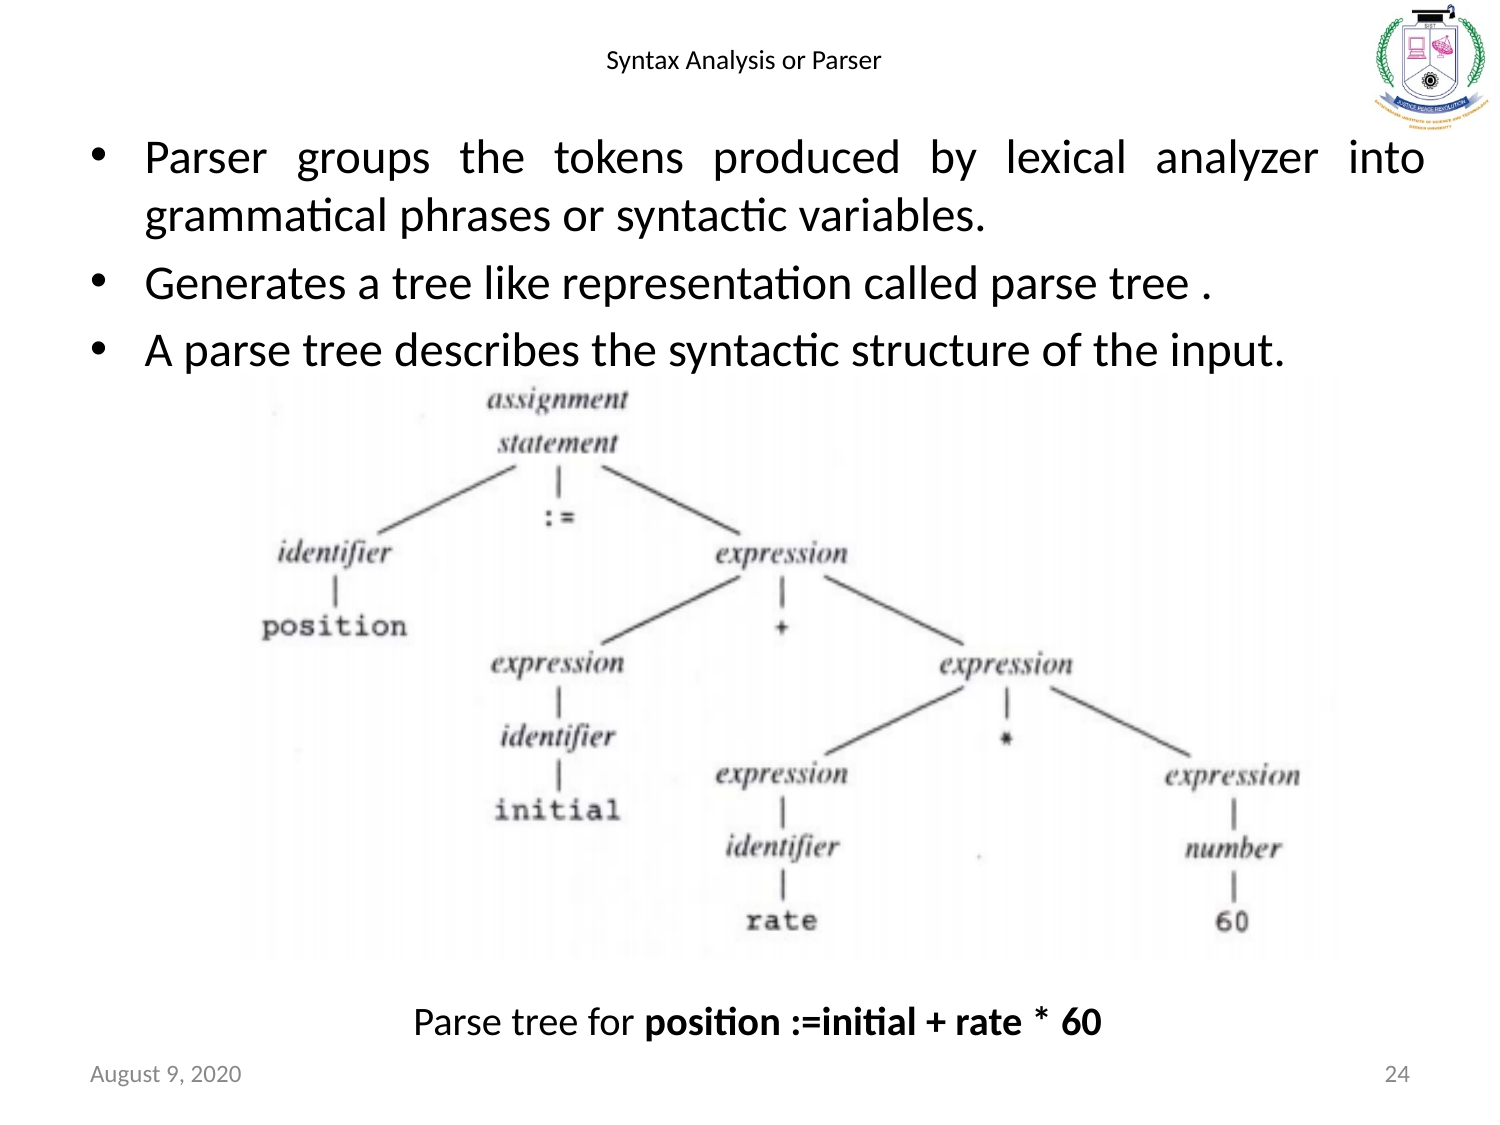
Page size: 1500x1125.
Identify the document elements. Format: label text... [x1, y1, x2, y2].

title Syntax Analysis or Parser [140, 0, 1348, 117]
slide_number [75, 1042, 425, 1103]
slide_number 24 [1074, 1042, 1425, 1103]
list Parser groups the tokens produced by lexical analyzer into grammatical phrases or syntactic variables. Generates a tree like representation called parse tree . A parse tree describes the syntactic structure of the input. Parse tree for position :=initial + rate * 60 [75, 117, 1442, 1055]
picture [197, 374, 1372, 962]
picture [1359, 0, 1500, 132]
